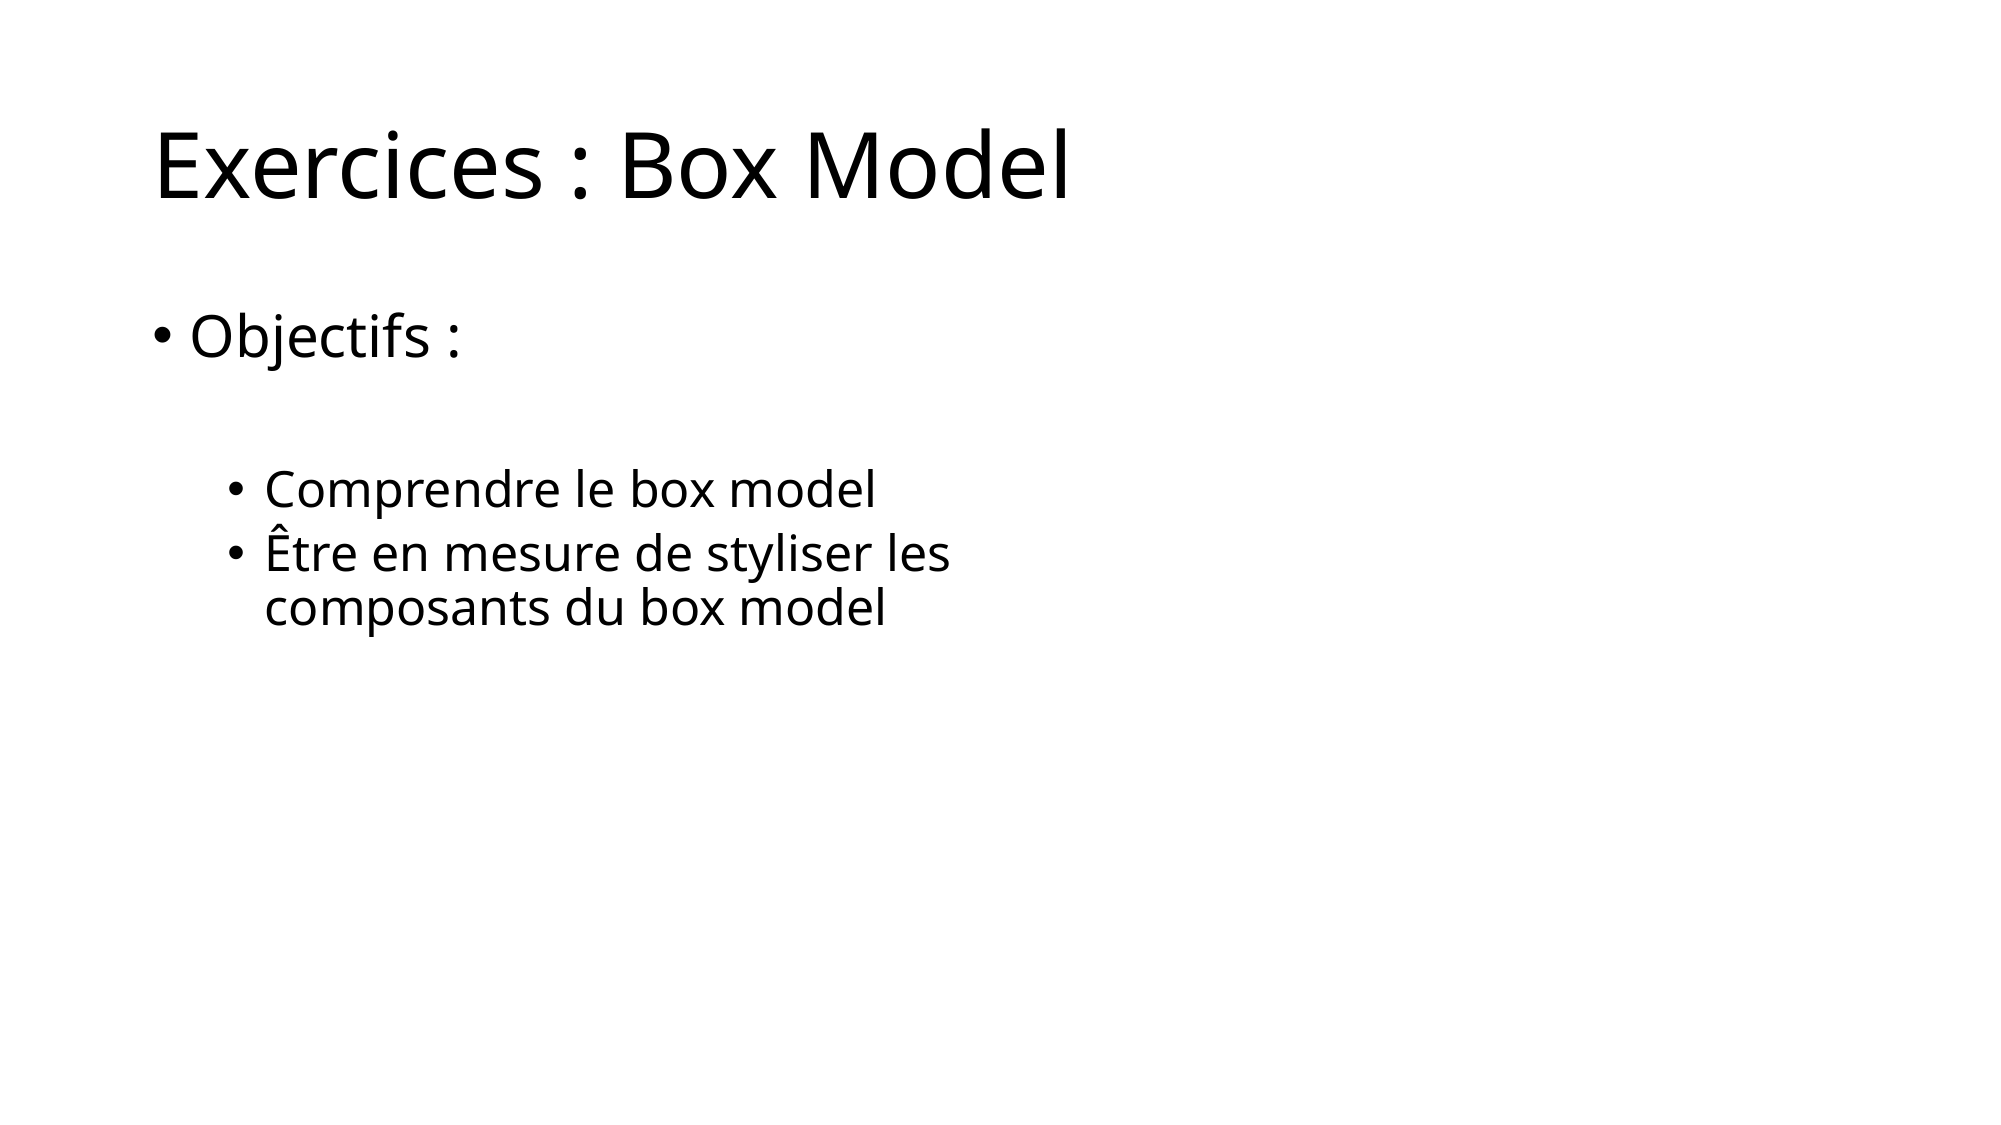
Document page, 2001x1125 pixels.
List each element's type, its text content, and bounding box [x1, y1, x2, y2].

list Objectifs : Comprendre le box model Être en mesure de styliser les composants du box model [137, 299, 1263, 1014]
title Exercices : Box Model [137, 59, 1863, 278]
